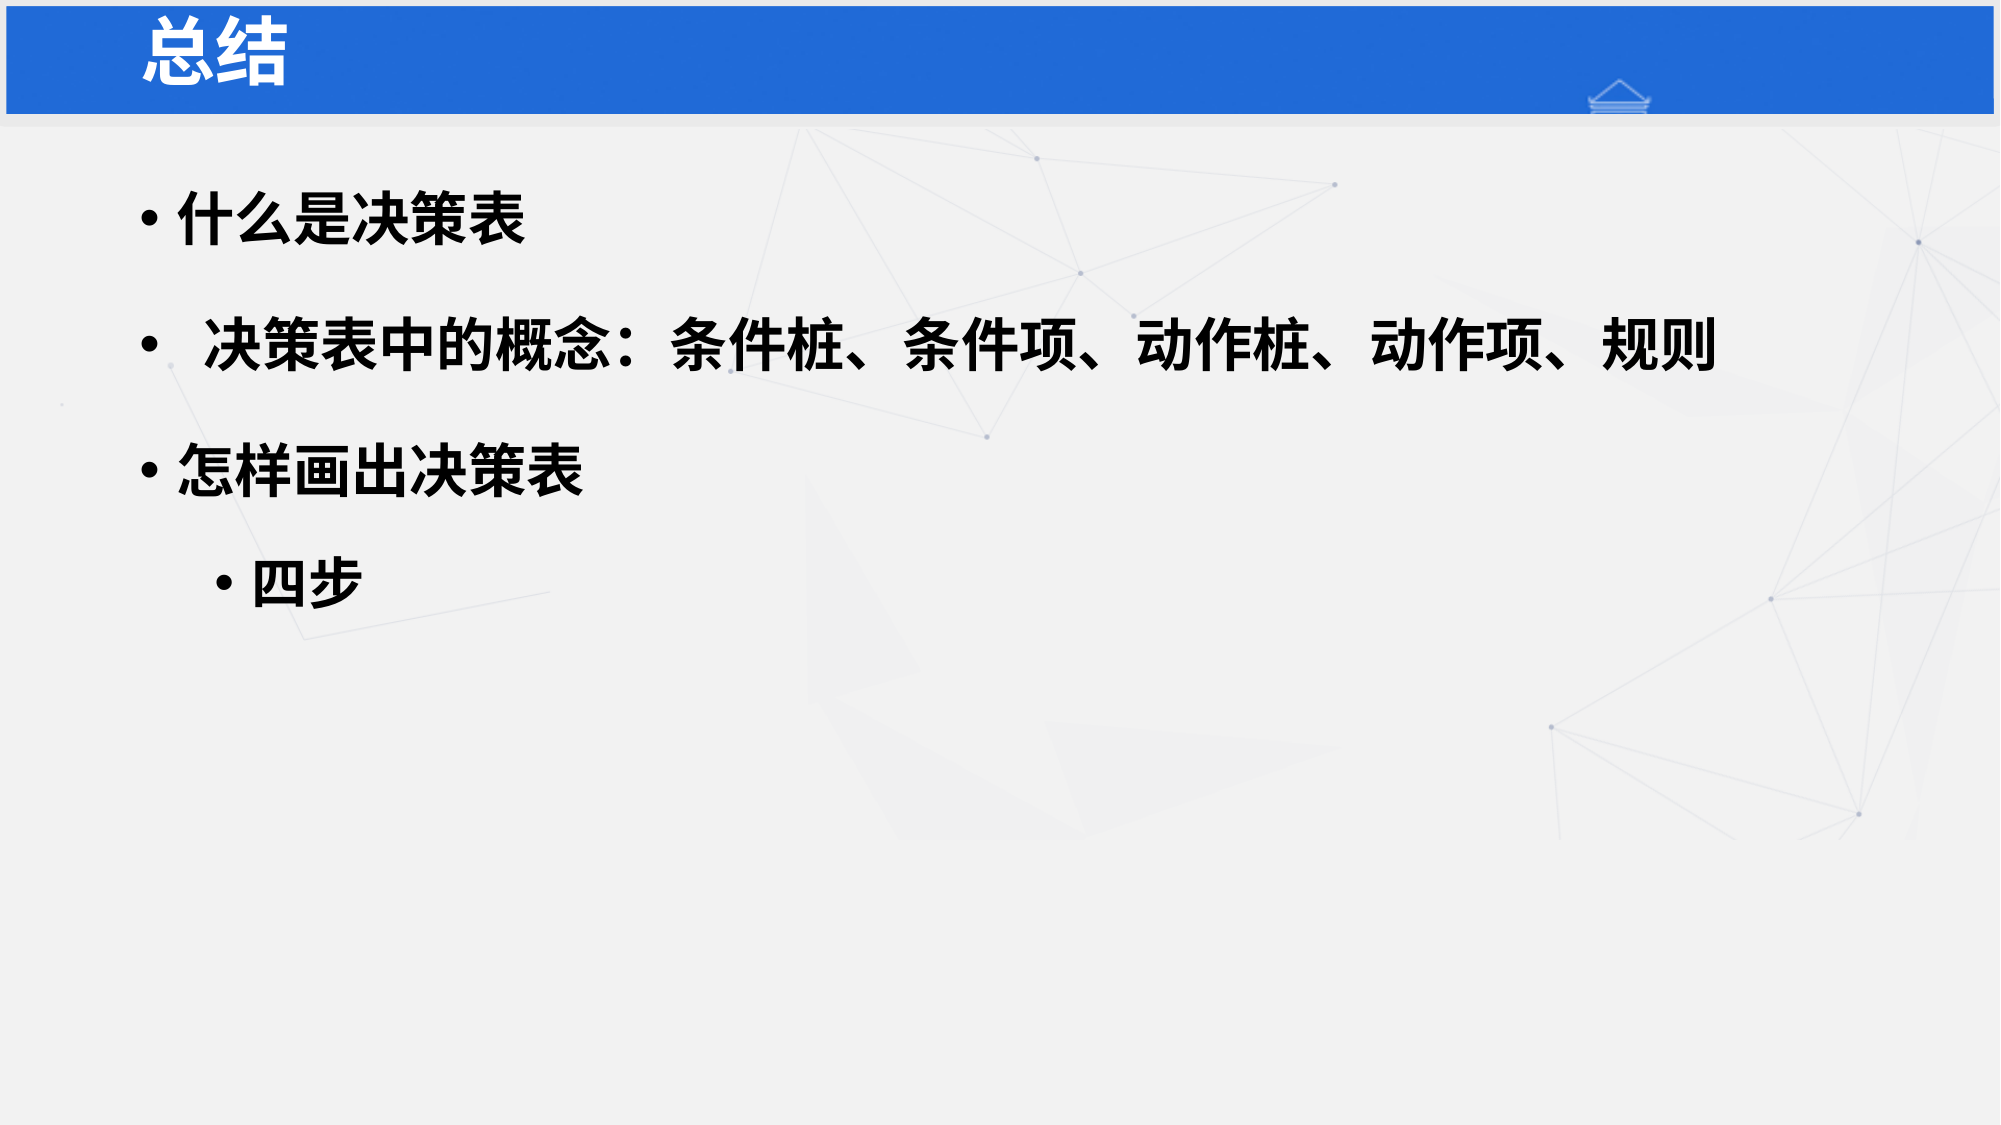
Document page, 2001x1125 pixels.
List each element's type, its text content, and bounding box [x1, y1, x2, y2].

picture [0, 129, 2000, 840]
list 什么是决策表 决策表中的概念：条件桩、条件项、动作桩、动作项、规则 怎样画出决策表 四步 [124, 139, 1854, 1071]
picture [7, 7, 1993, 114]
title 总结 [125, 0, 1851, 112]
